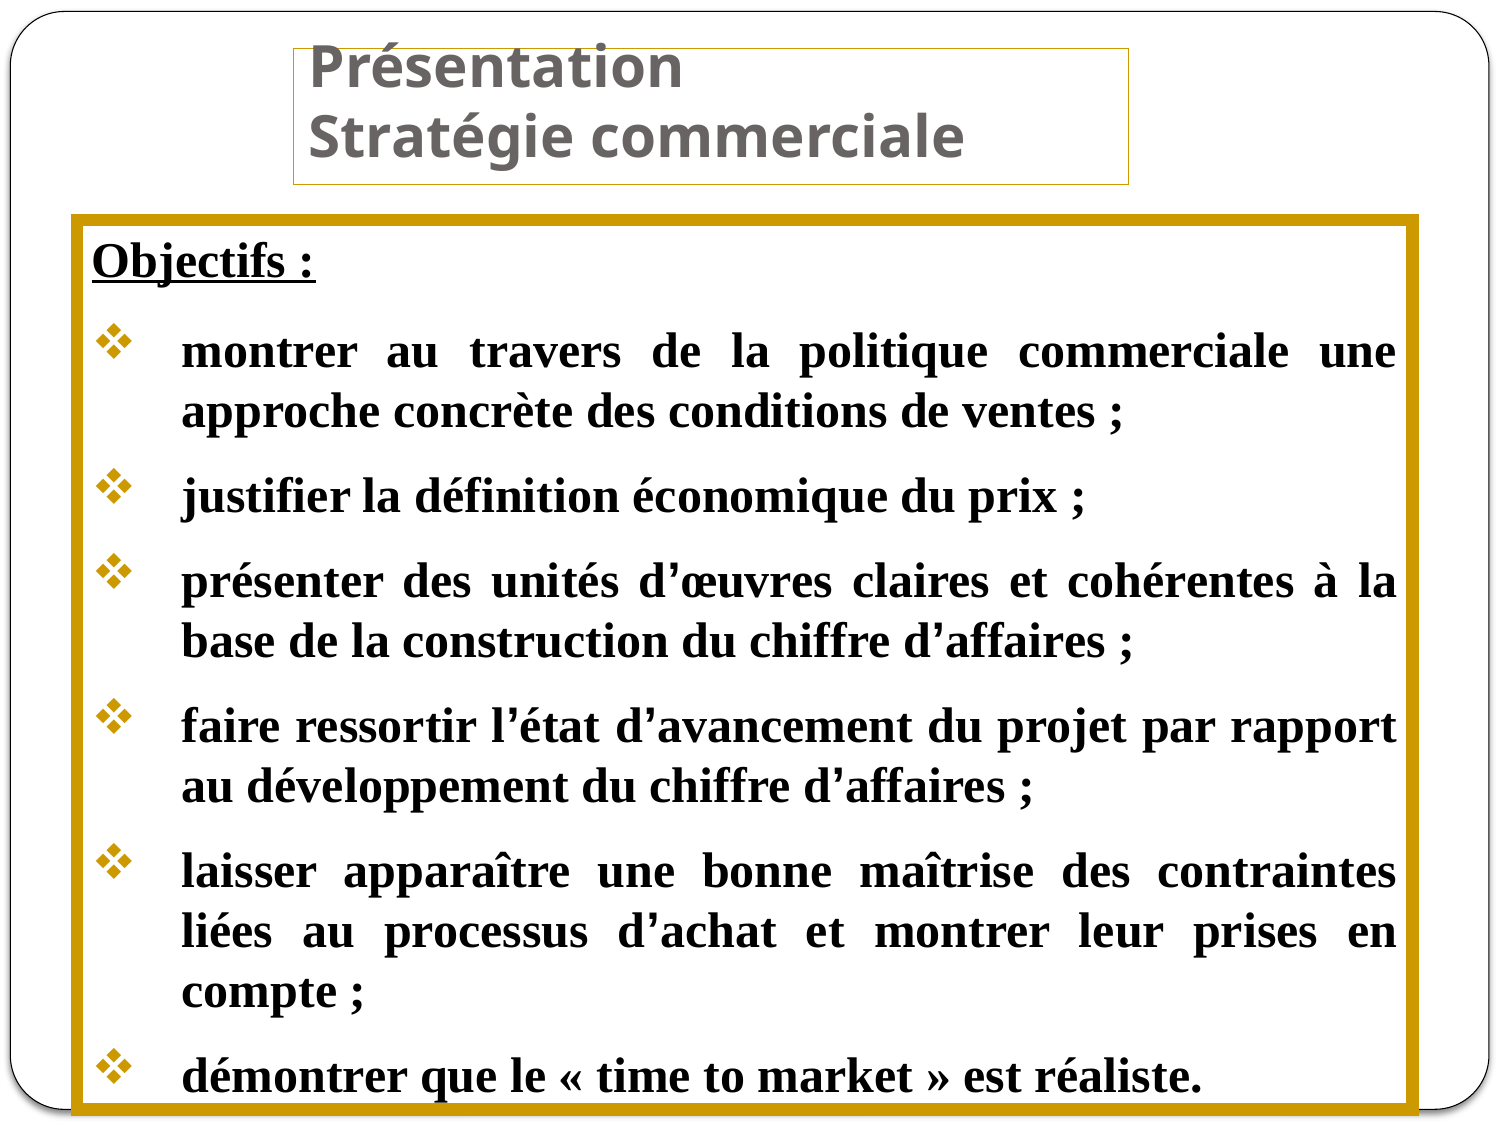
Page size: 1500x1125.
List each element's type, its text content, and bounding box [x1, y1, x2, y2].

text_box Objectifs : montrer au travers de la politique commerciale une approche concrète des conditions de ventes ; justifier la définition économique du prix ; présenter des unités d’œuvres claires et cohérentes à la base de la construction du chiffre d’affaires ; faire ressortir l’état d’avancement du projet par rapport au développement du chiffre d’affaires ; laisser apparaître une bonne maîtrise des contraintes liées au processus d’achat et montrer leur prises en compte ; démontrer que le « time to market » est réaliste. [76, 219, 1413, 1110]
title Présentation Stratégie commerciale [293, 48, 1129, 185]
